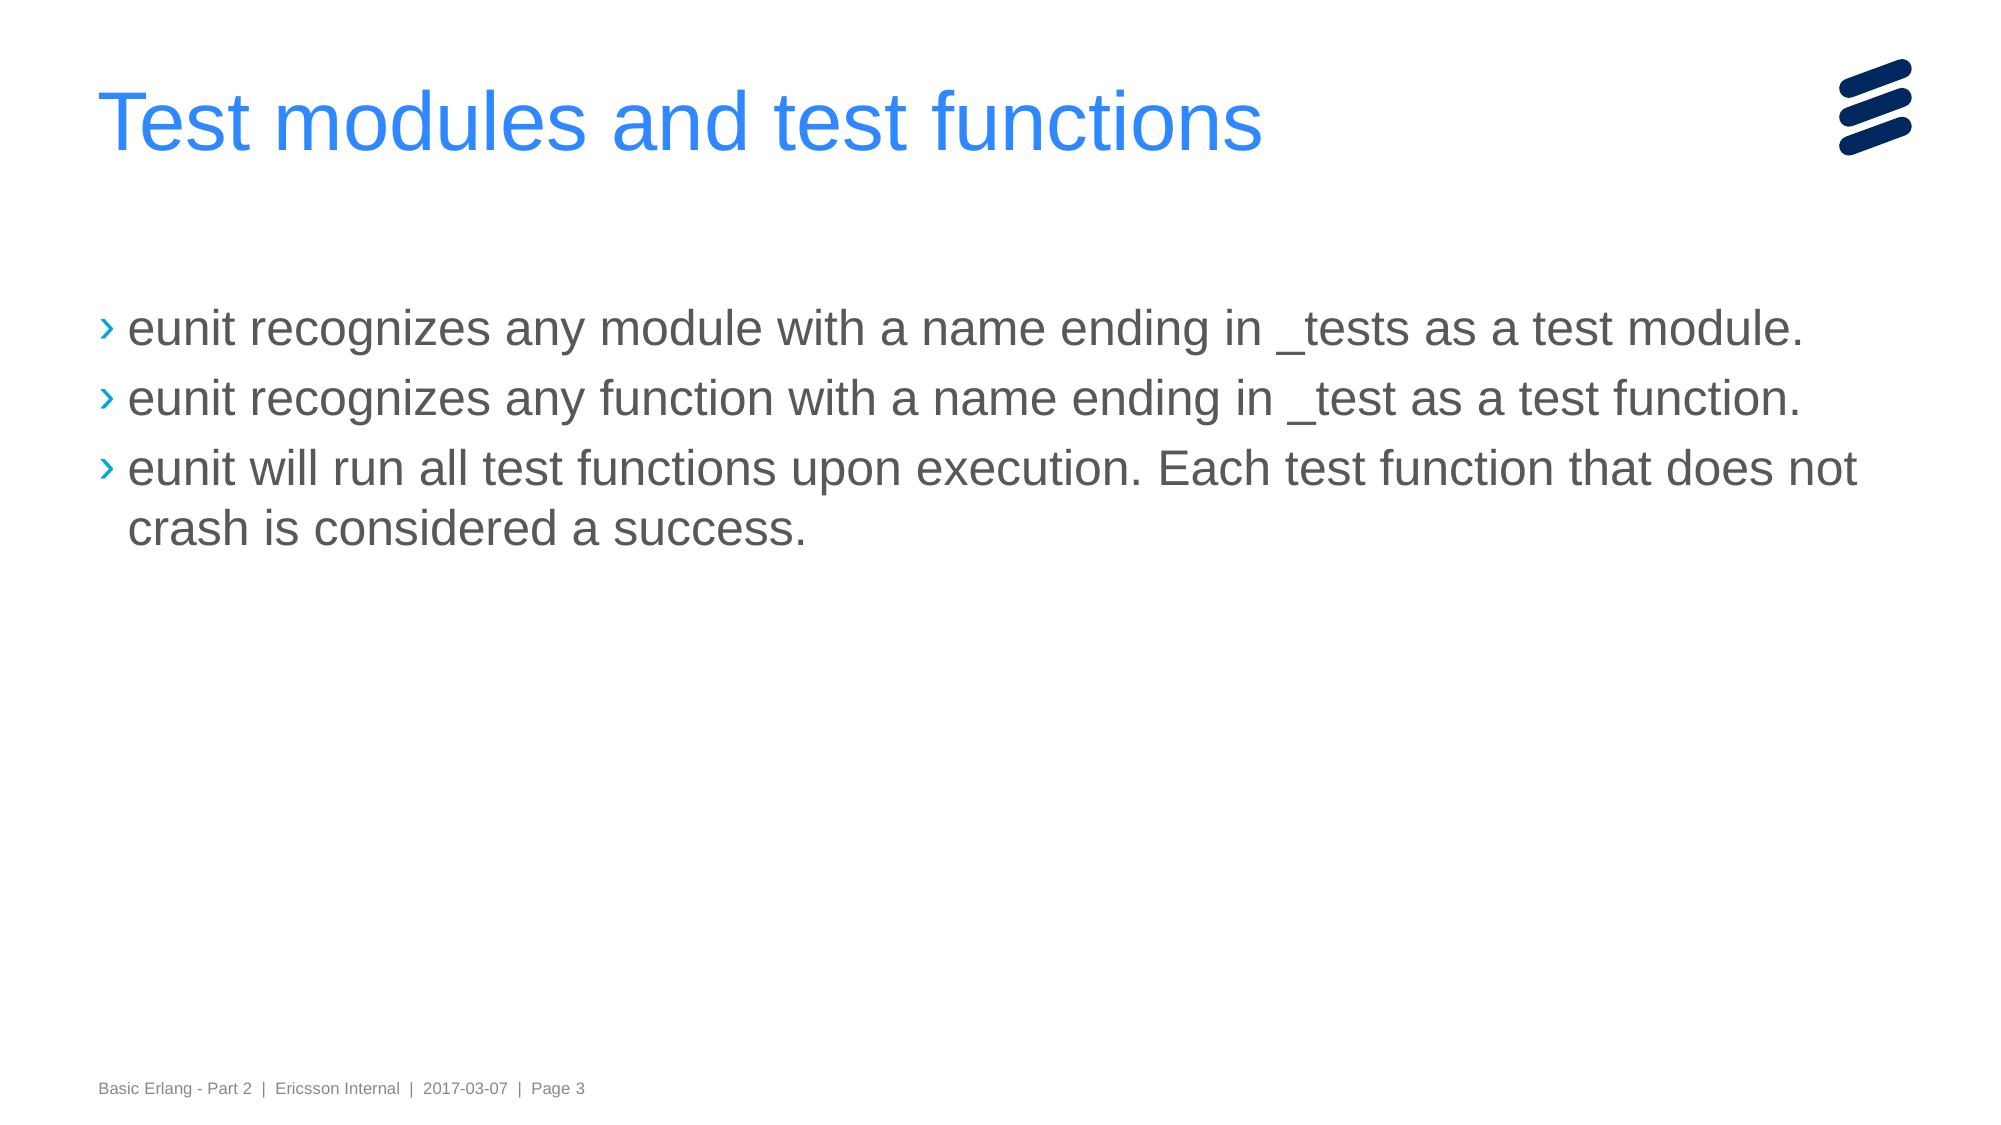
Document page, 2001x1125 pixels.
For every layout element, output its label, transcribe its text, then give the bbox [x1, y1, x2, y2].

title Test modules and test functions [85, 39, 1726, 218]
list eunit recognizes any module with a name ending in _tests as a test module. eunit recognizes any function with a name ending in _test as a test function. eunit will run all test functions upon execution. Each test function that does not crash is considered a success. [86, 295, 1914, 928]
